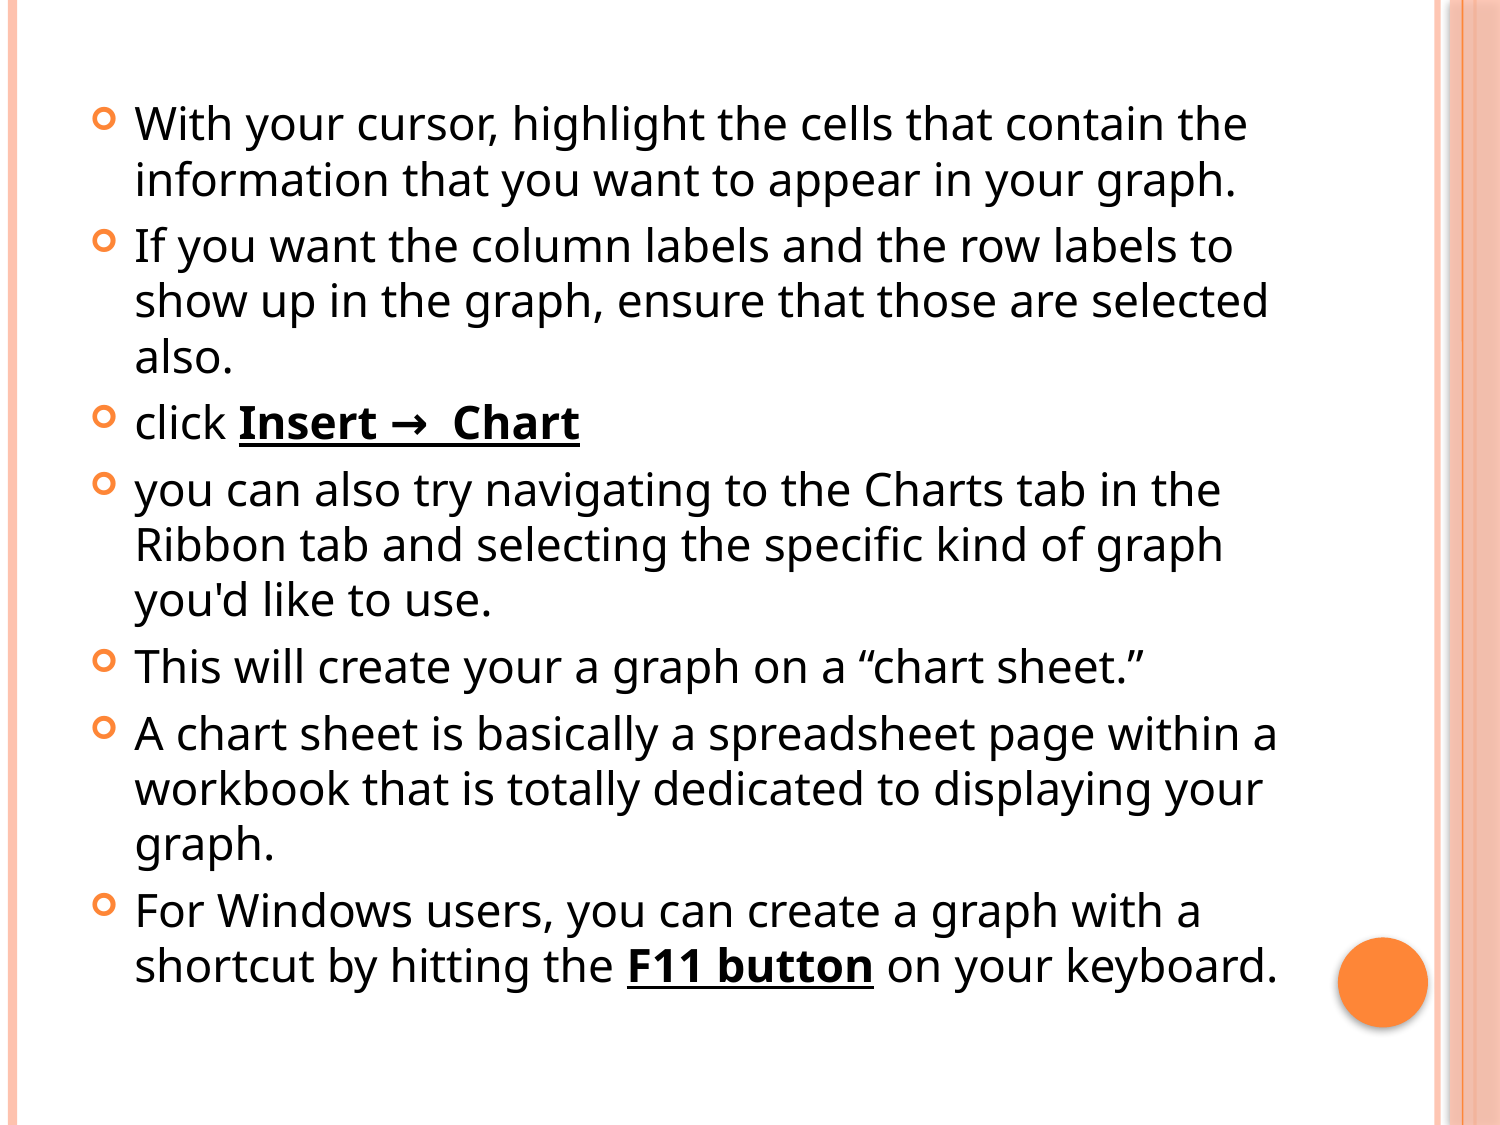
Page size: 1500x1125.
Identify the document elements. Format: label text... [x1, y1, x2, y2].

list With your cursor, highlight the cells that contain the information that you want to appear in your graph. If you want the column labels and the row labels to show up in the graph, ensure that those are selected also. click Insert → Chart you can also try navigating to the Charts tab in the Ribbon tab and selecting the specific kind of graph you'd like to use. This will create your a graph on a “chart sheet.” A chart sheet is basically a spreadsheet page within a workbook that is totally dedicated to displaying your graph. For Windows users, you can create a graph with a shortcut by hitting the F11 button on your keyboard. [75, 87, 1300, 1062]
